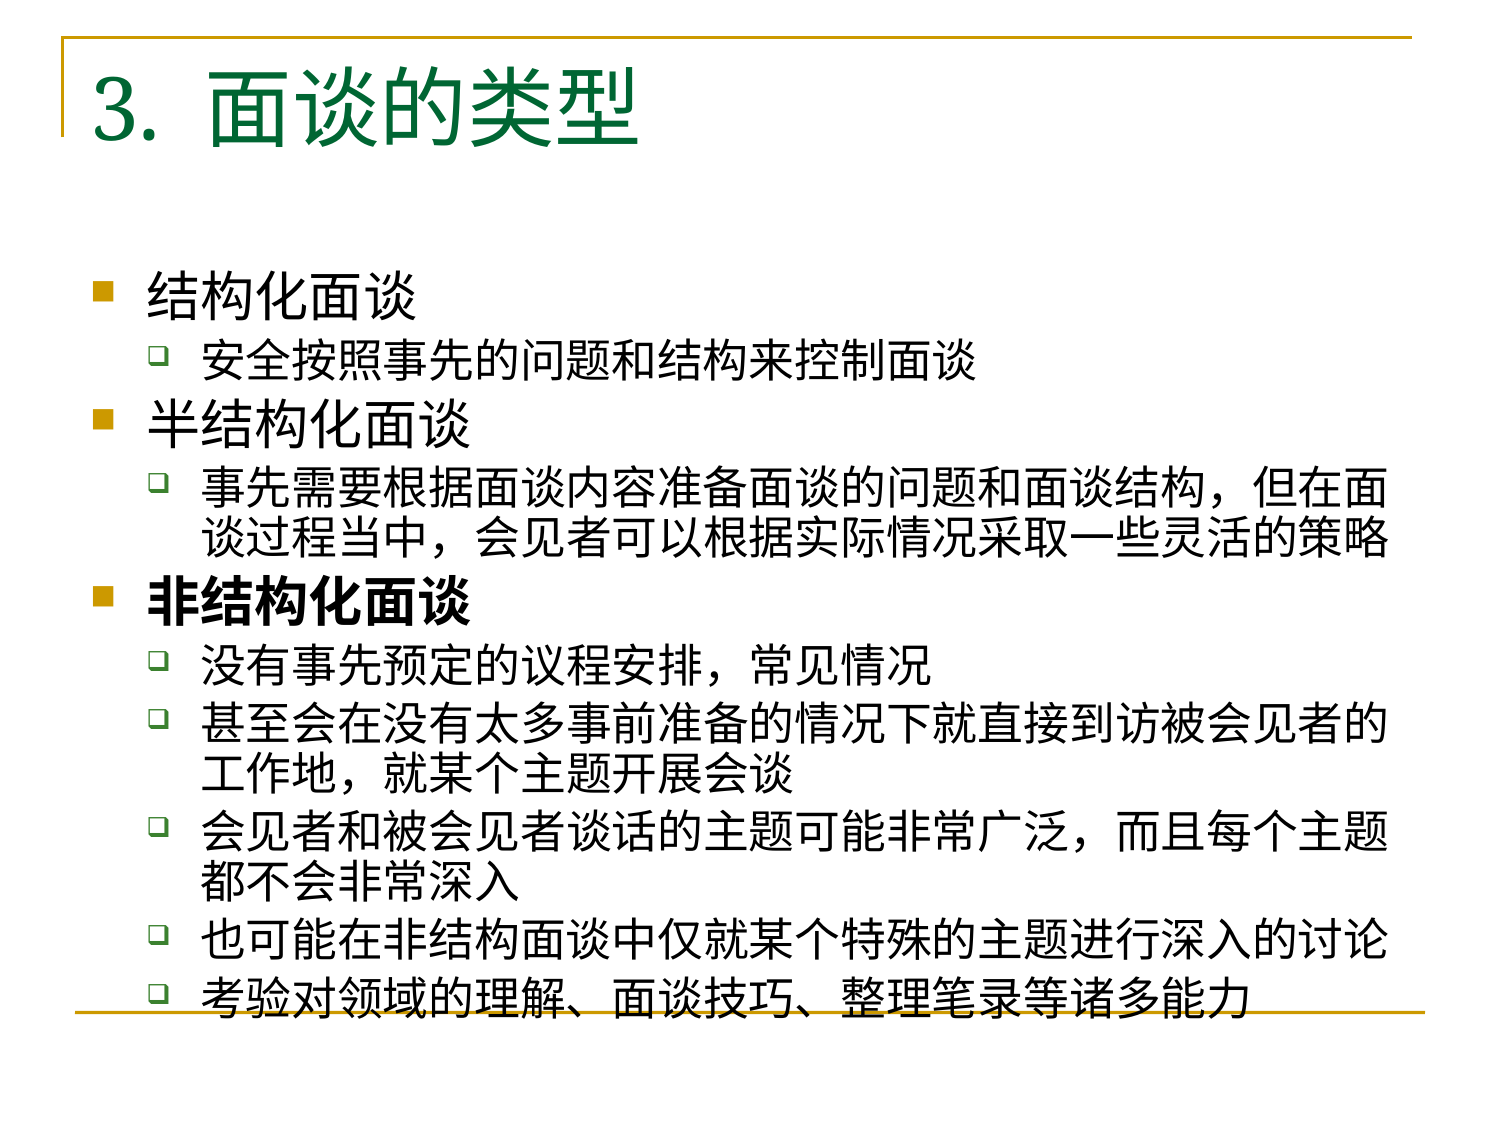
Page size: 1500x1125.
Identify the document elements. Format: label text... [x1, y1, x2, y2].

list 结构化面谈 安全按照事先的问题和结构来控制面谈 半结构化面谈 事先需要根据面谈内容准备面谈的问题和面谈结构，但在面谈过程当中，会见者可以根据实际情况采取一些灵活的策略 非结构化面谈 没有事先预定的议程安排，常见情况 甚至会在没有太多事前准备的情况下就直接到访被会见者的工作地，就某个主题开展会谈 会见者和被会见者谈话的主题可能非常广泛，而且每个主题都不会非常深入 也可能在非结构面谈中仅就某个特殊的主题进行深入的讨论 考验对领域的理解、面谈技巧、整理笔录等诸多能力 [75, 262, 1425, 1006]
title 3. 面谈的类型 [75, 45, 1425, 233]
